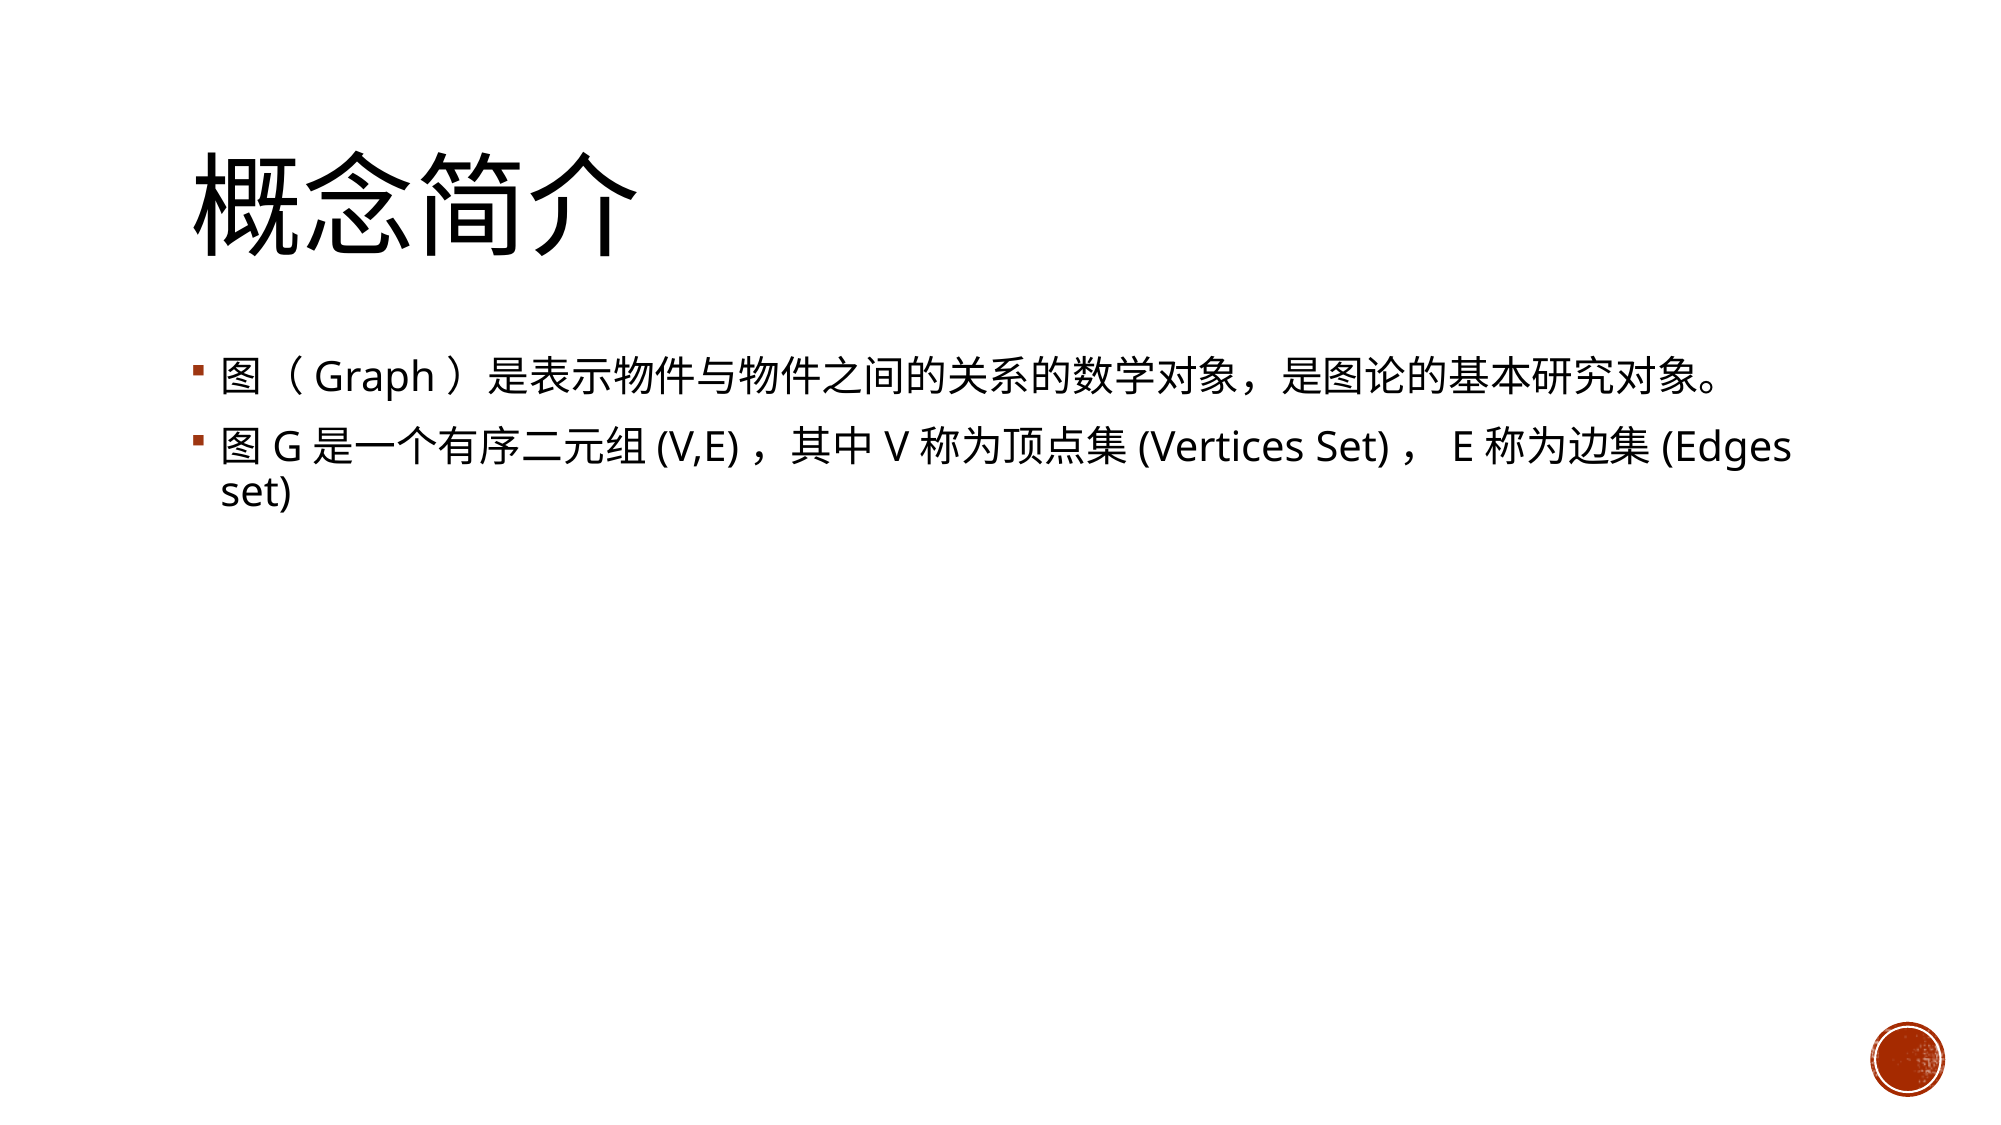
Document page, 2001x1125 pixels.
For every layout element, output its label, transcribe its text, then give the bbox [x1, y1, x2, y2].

list 图（Graph）是表示物件与物件之间的关系的数学对象，是图论的基本研究对象。 图G是一个有序二元组(V,E)，其中V称为顶点集(Vertices Set)，E称为边集(Edges set) [175, 348, 1826, 1013]
title 概念简介 [175, 79, 1826, 344]
